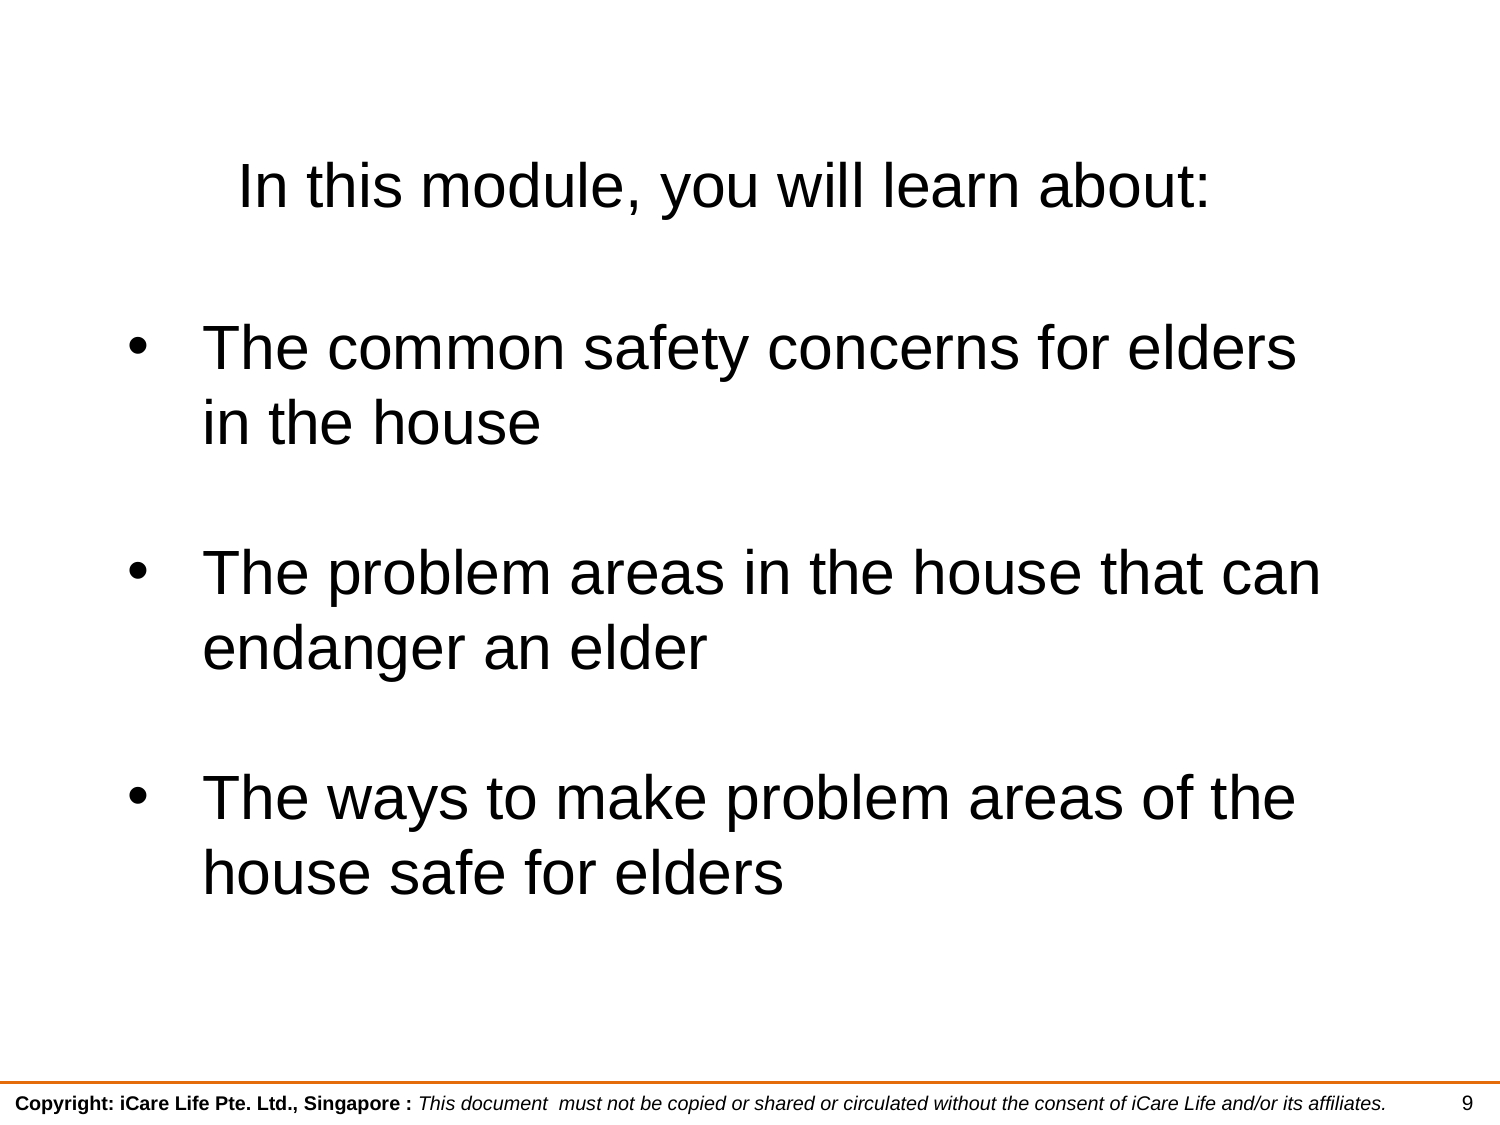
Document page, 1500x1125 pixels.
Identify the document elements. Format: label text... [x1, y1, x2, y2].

text_box In this module, you will learn about: [87, 137, 1363, 238]
text_box Copyright: iCare Life Pte. Ltd., Singapore : This document must not be copied or shared or circulated without the consent of iCare Life and/or its affiliates. [0, 1091, 1500, 1122]
text_box The common safety concerns for elders in the house The problem areas in the house that can endanger an elder The ways to make problem areas of the house safe for elders [112, 299, 1363, 915]
